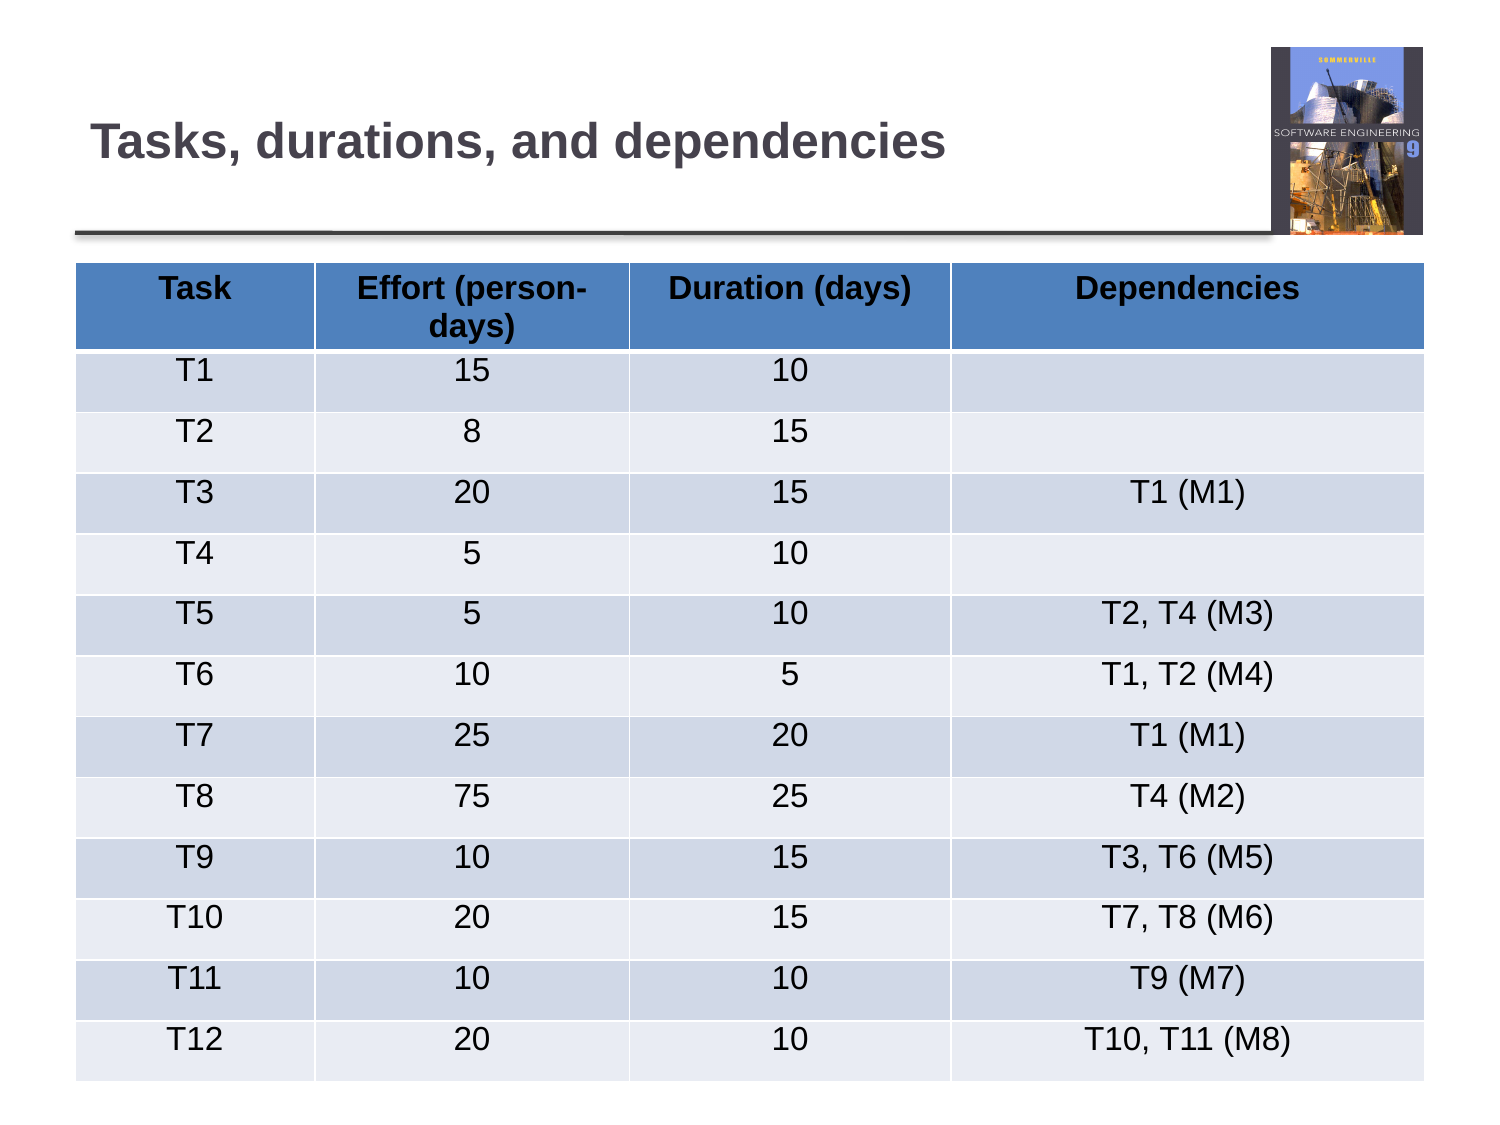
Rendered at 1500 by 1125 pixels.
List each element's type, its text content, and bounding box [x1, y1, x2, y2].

table_cell T10 [76, 900, 314, 959]
table_cell T6 [76, 657, 314, 716]
table_cell 10 [630, 1022, 950, 1081]
table_cell T4 [76, 535, 314, 594]
table_cell 20 [316, 900, 629, 959]
table_cell 10 [630, 535, 950, 594]
table_cell T1 (M1) [952, 474, 1424, 533]
table_cell [952, 354, 1424, 412]
table_cell 10 [316, 961, 629, 1020]
table_cell T12 [76, 1022, 314, 1081]
table_cell 15 [630, 474, 950, 533]
table_cell T3, T6 (M5) [952, 839, 1424, 898]
table_cell 25 [630, 778, 950, 837]
table_cell 5 [316, 596, 629, 655]
table_cell 5 [316, 535, 629, 594]
table_cell T4 (M2) [952, 778, 1424, 837]
title Tasks, durations, and dependencies [74, 44, 1272, 233]
table_cell [952, 535, 1424, 594]
table_cell 15 [630, 900, 950, 959]
table_header Effort (person-days) [316, 263, 629, 349]
table_cell 10 [316, 657, 629, 716]
table_cell 15 [630, 839, 950, 898]
table_cell T5 [76, 596, 314, 655]
table_cell 10 [630, 961, 950, 1020]
table_cell T3 [76, 474, 314, 533]
table_cell T9 [76, 839, 314, 898]
table_cell 10 [630, 596, 950, 655]
table_cell T10, T11 (M8) [952, 1022, 1424, 1081]
table_cell 8 [316, 413, 629, 472]
table_cell T1, T2 (M4) [952, 657, 1424, 716]
table_cell 5 [630, 657, 950, 716]
table_cell T1 (M1) [952, 717, 1424, 777]
table_cell [952, 413, 1424, 472]
table_cell 20 [630, 717, 950, 777]
table_cell T11 [76, 961, 314, 1020]
table_cell T9 (M7) [952, 961, 1424, 1020]
table_header Task [76, 263, 314, 349]
table_cell 20 [316, 1022, 629, 1081]
table_cell T8 [76, 778, 314, 837]
table_cell 15 [630, 413, 950, 472]
table_cell T7, T8 (M6) [952, 900, 1424, 959]
table_cell 20 [316, 474, 629, 533]
table_cell T7 [76, 717, 314, 777]
table_cell 25 [316, 717, 629, 777]
table_cell T2 [76, 413, 314, 472]
table_header Dependencies [952, 263, 1424, 349]
table_cell 10 [316, 839, 629, 898]
table_cell 10 [630, 354, 950, 412]
table_cell T2, T4 (M3) [952, 596, 1424, 655]
table_header Duration (days) [630, 263, 950, 349]
picture [1272, 47, 1423, 235]
table_cell T1 [76, 354, 314, 412]
table_cell 75 [316, 778, 629, 837]
table_cell 15 [316, 354, 629, 412]
